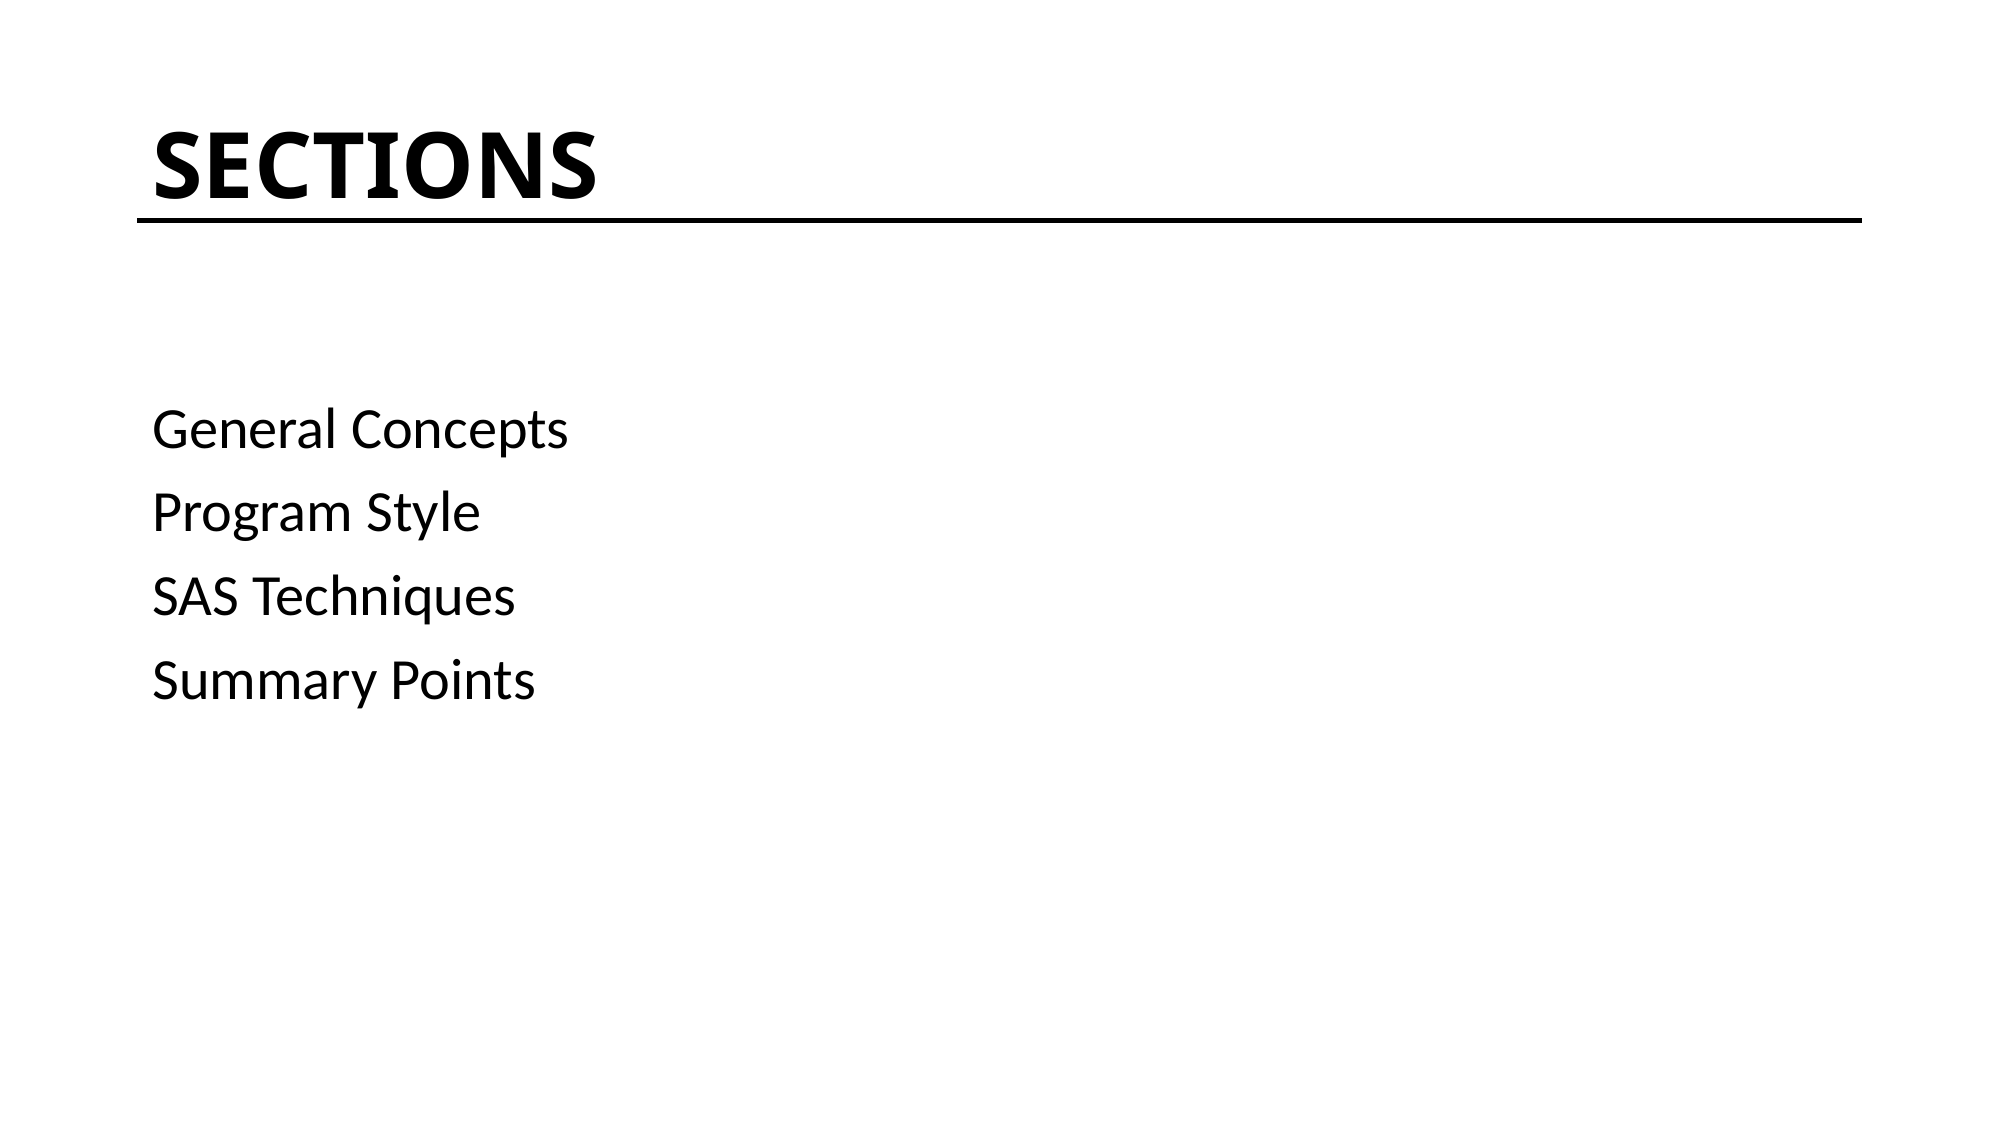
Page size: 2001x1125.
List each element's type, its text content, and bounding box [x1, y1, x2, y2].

title SECTIONS [137, 59, 1863, 278]
list General Concepts Program Style SAS Techniques Summary Points [137, 299, 1863, 1014]
